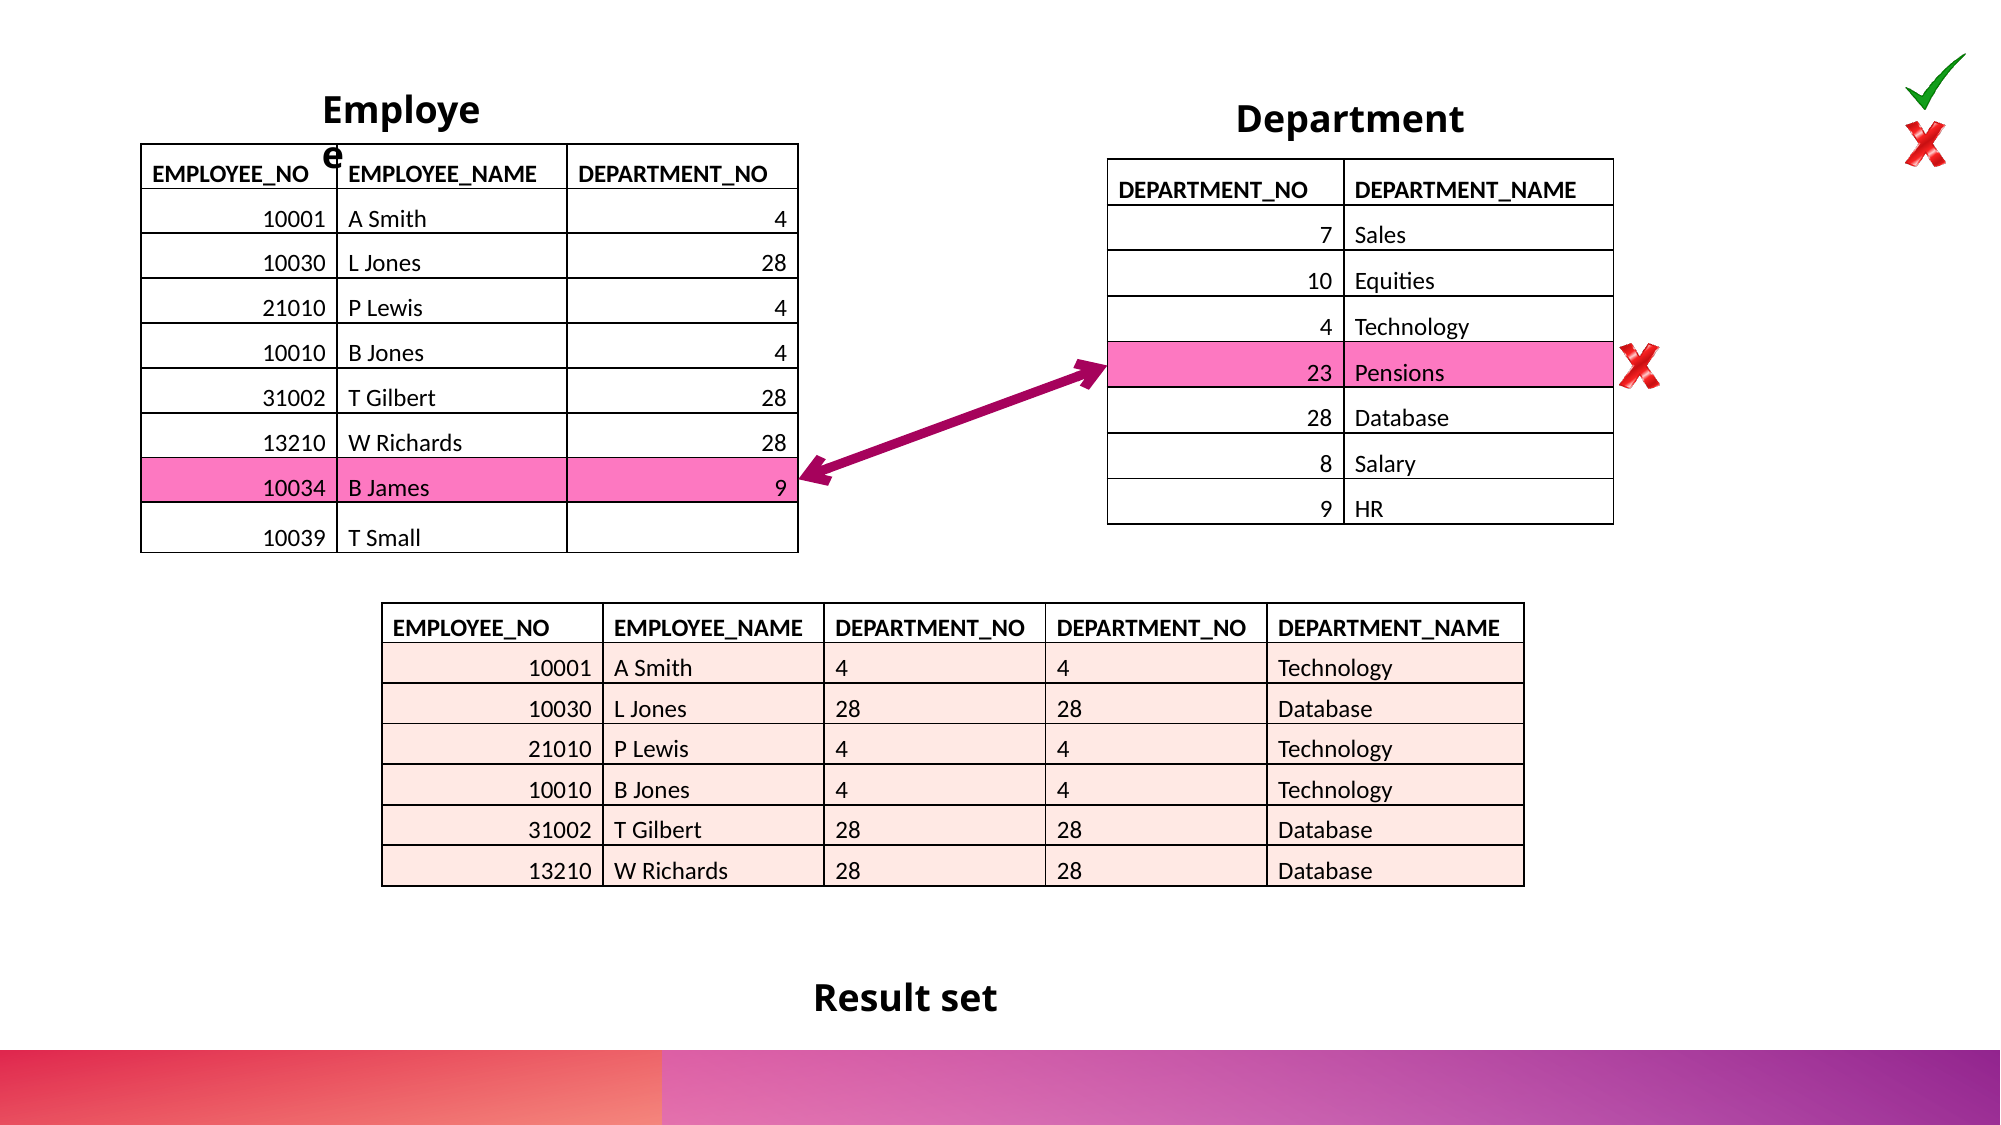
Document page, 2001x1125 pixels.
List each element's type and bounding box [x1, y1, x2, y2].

table_header [383, 604, 602, 642]
table_cell [1108, 342, 1343, 386]
table_cell [604, 846, 823, 885]
table_cell [338, 234, 566, 277]
text_box [798, 365, 1108, 480]
table_header [1345, 160, 1613, 204]
table_cell [1046, 765, 1266, 804]
text_box [1220, 87, 1486, 147]
table_cell [1108, 388, 1343, 432]
table_cell [1345, 206, 1613, 249]
table_cell [568, 458, 797, 501]
table_cell [604, 643, 823, 682]
table_cell [825, 724, 1045, 763]
table_cell [338, 414, 566, 457]
table_cell [383, 724, 602, 763]
table_cell [142, 189, 336, 232]
table_header [1268, 604, 1523, 642]
table_cell [604, 806, 823, 844]
table_cell [1108, 297, 1343, 341]
table_cell [1345, 342, 1613, 386]
table_cell [383, 684, 602, 723]
table_cell [1268, 846, 1523, 885]
table_cell [383, 765, 602, 804]
table_cell [1108, 479, 1343, 523]
table_header [1046, 604, 1266, 642]
table_header [604, 604, 823, 642]
table_cell [568, 414, 797, 457]
table_cell [1345, 434, 1613, 478]
table_cell [383, 846, 602, 885]
table_cell [568, 189, 797, 232]
table_cell [825, 684, 1045, 723]
table_cell [1046, 846, 1266, 885]
table_cell [604, 684, 823, 723]
table_cell [568, 503, 797, 552]
table_cell [825, 643, 1045, 682]
table_cell [1046, 684, 1266, 723]
table_cell [338, 189, 566, 232]
table_cell [1046, 806, 1266, 844]
picture [1905, 121, 1946, 167]
table_cell [142, 234, 336, 277]
table_cell [142, 369, 336, 412]
table_cell [338, 324, 566, 367]
table_cell [568, 369, 797, 412]
table_cell [1046, 724, 1266, 763]
table_header [142, 145, 336, 188]
table_cell [142, 414, 336, 457]
table_cell [383, 643, 602, 682]
table_cell [338, 503, 566, 552]
table_cell [825, 806, 1045, 844]
table_cell [825, 765, 1045, 804]
picture [1905, 53, 1966, 110]
table_cell [142, 279, 336, 322]
table_cell [142, 503, 336, 552]
table_cell [604, 724, 823, 763]
table_header [1108, 160, 1343, 204]
table_cell [568, 279, 797, 322]
table_cell [568, 324, 797, 367]
picture [1619, 343, 1660, 389]
table_cell [338, 279, 566, 322]
table_cell [142, 324, 336, 367]
table_cell [1345, 388, 1613, 432]
table_cell [1108, 251, 1343, 295]
table_cell [338, 369, 566, 412]
table_header [568, 145, 797, 188]
table_cell [1268, 643, 1523, 682]
table_cell [1268, 806, 1523, 844]
text_box [307, 78, 515, 184]
table_cell [604, 765, 823, 804]
table_header [338, 145, 566, 188]
table_cell [1268, 765, 1523, 804]
table_cell [1345, 479, 1613, 523]
text_box [798, 966, 1033, 1027]
table_cell [142, 458, 336, 501]
table_cell [338, 458, 566, 501]
table_cell [1108, 206, 1343, 249]
table_cell [825, 846, 1045, 885]
table_cell [1046, 643, 1266, 682]
table_cell [1108, 434, 1343, 478]
table_cell [568, 234, 797, 277]
table_cell [1345, 251, 1613, 295]
table_cell [383, 806, 602, 844]
table_header [825, 604, 1045, 642]
table_cell [1268, 724, 1523, 763]
table_cell [1268, 684, 1523, 723]
table_cell [1345, 297, 1613, 341]
